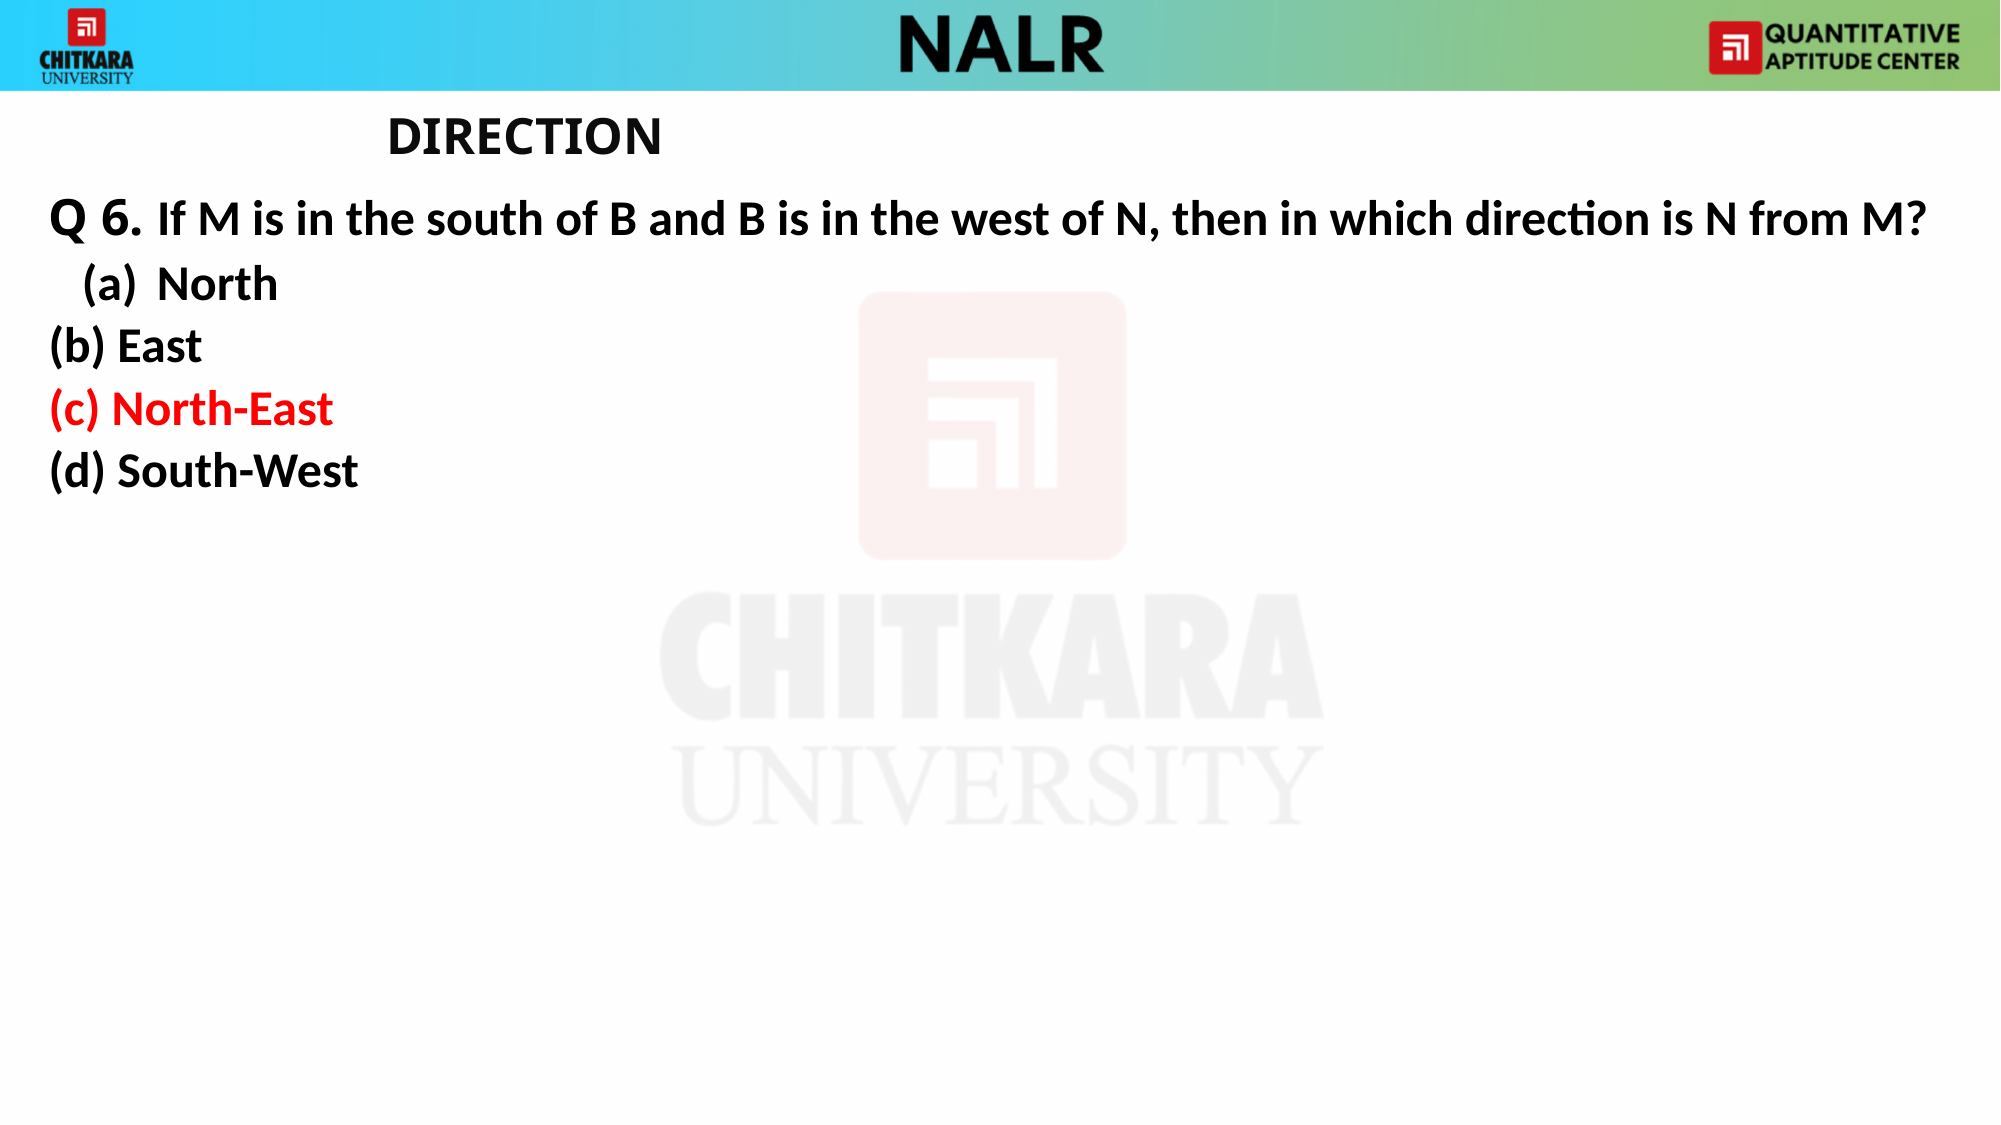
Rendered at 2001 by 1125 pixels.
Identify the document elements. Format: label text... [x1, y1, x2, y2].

title [41, 31, 1959, 93]
picture [0, 0, 2000, 1125]
list DIRECTION Q 6. If M is in the south of B and B is in the west of N, then in which direction is N from M? North (b) East (c) North-East (d) South-West [33, 93, 1959, 1053]
